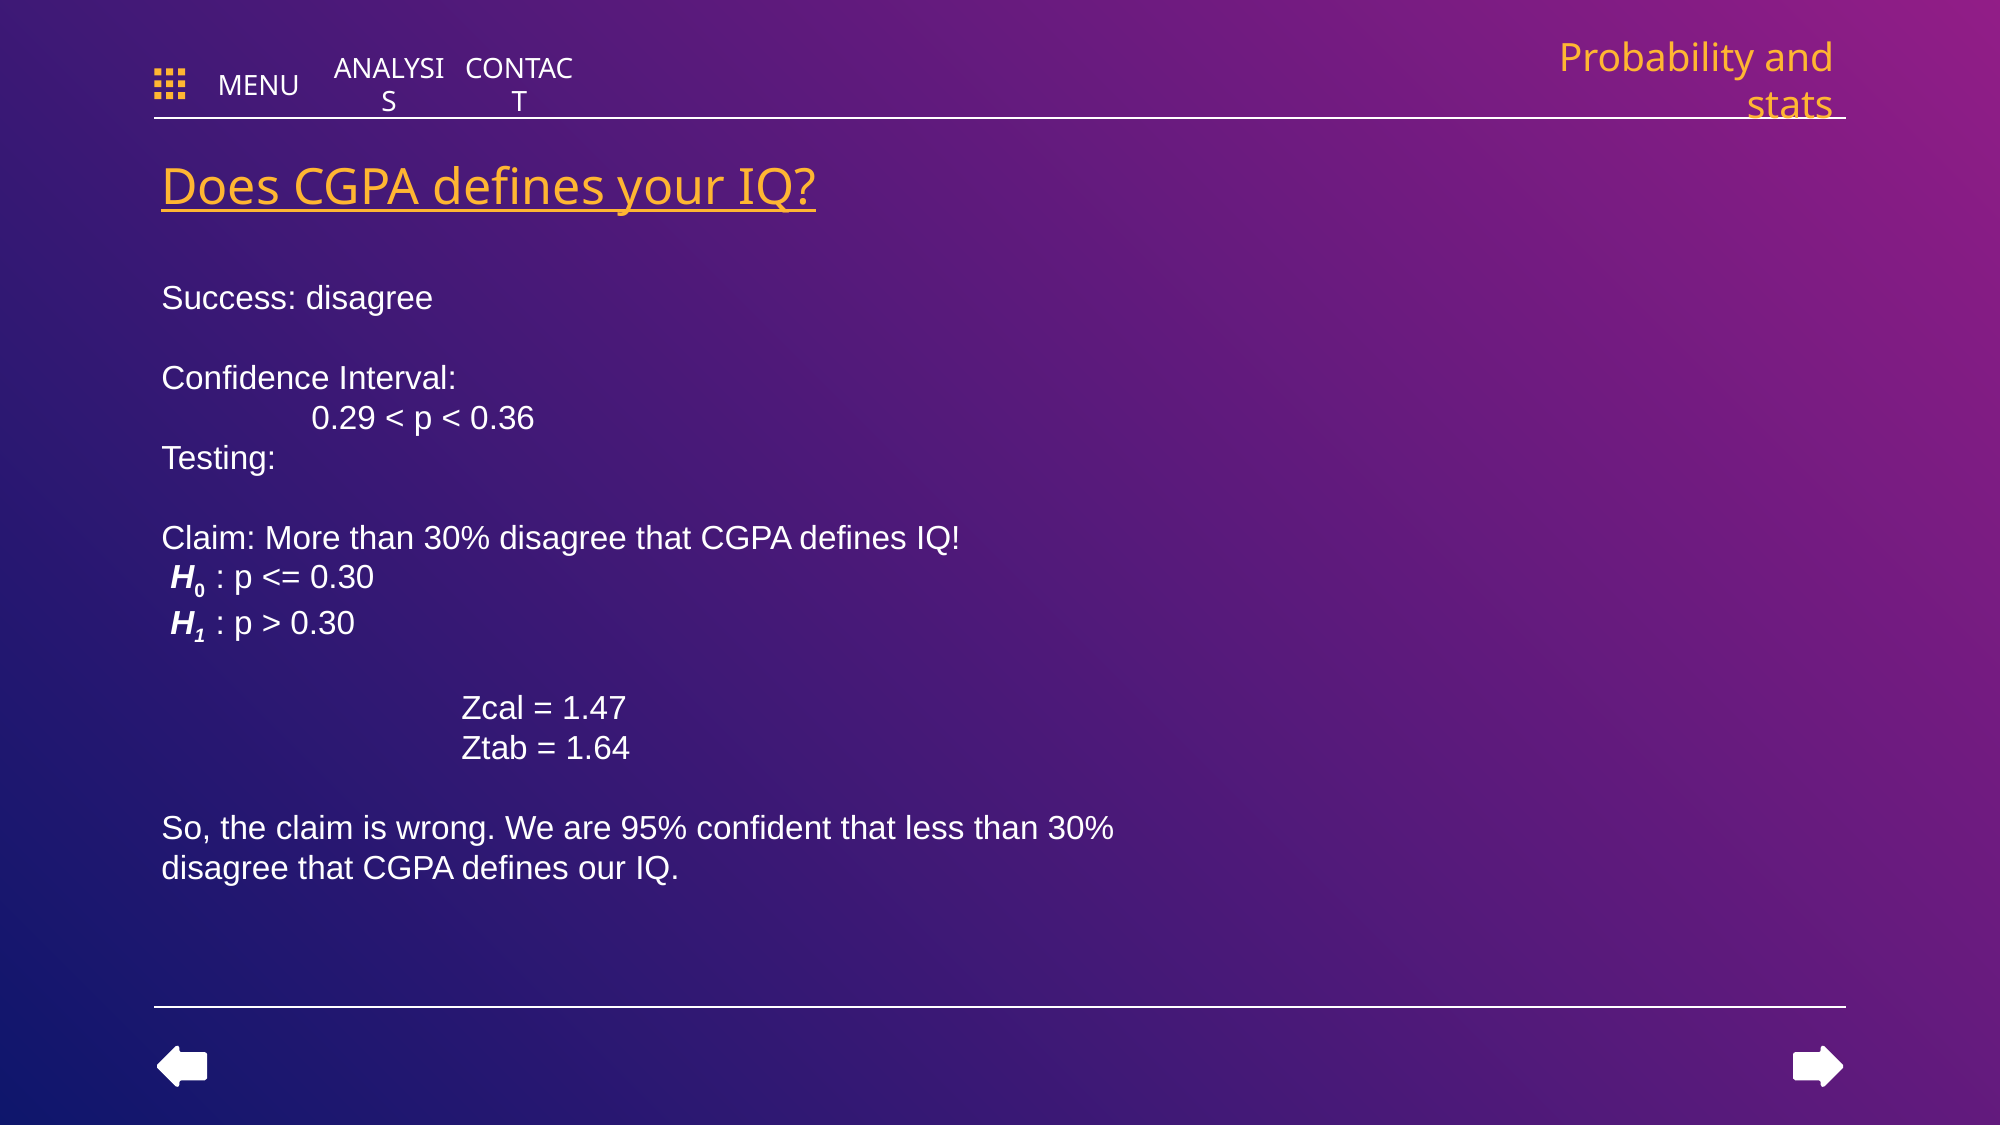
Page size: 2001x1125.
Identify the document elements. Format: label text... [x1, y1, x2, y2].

text_box Probability and stats [1488, 46, 1834, 113]
text_box [157, 1045, 208, 1087]
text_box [154, 68, 186, 100]
text_box [146, 60, 193, 108]
text_box ANALYSIS [332, 60, 447, 108]
text_box Success: disagree Confidence Interval: 0.29 < p < 0.36 Testing: Claim: More than 30% disagree that CGPA defines IQ! H0 : p <= 0.30 H1 : p > 0.30 Zcal = 1.47 Ztab = 1.64 So, the claim is wrong. We are 95% confident that less than 30% disagree that CGPA defines our IQ. [146, 268, 1264, 939]
text_box MENU [201, 60, 316, 108]
text_box CONTACT [462, 60, 577, 108]
text_box Does CGPA defines your IQ? [146, 147, 1854, 223]
text_box [1793, 1045, 1844, 1087]
